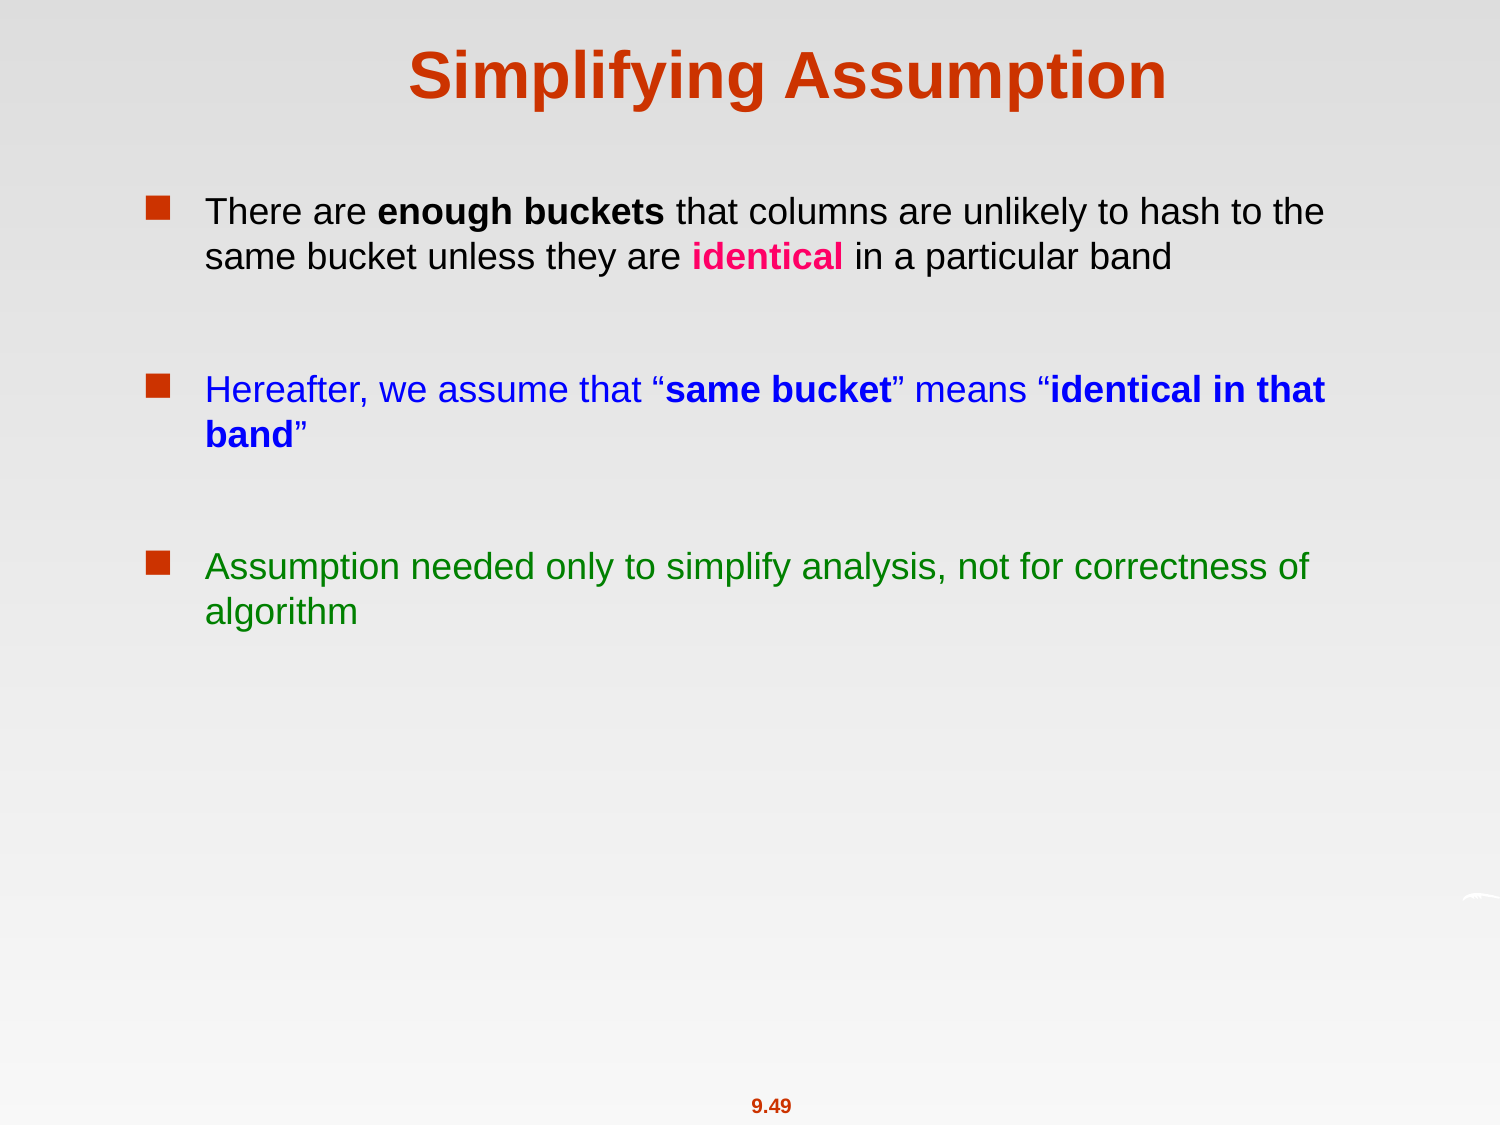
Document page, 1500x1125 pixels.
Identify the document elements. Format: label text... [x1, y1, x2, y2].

title Simplifying Assumption [126, 19, 1451, 120]
list There are enough buckets that columns are unlikely to hash to the same bucket unless they are identical in a particular band Hereafter, we assume that “same bucket” means “identical in that band” Assumption needed only to simplify analysis, not for correctness of algorithm [133, 179, 1391, 984]
